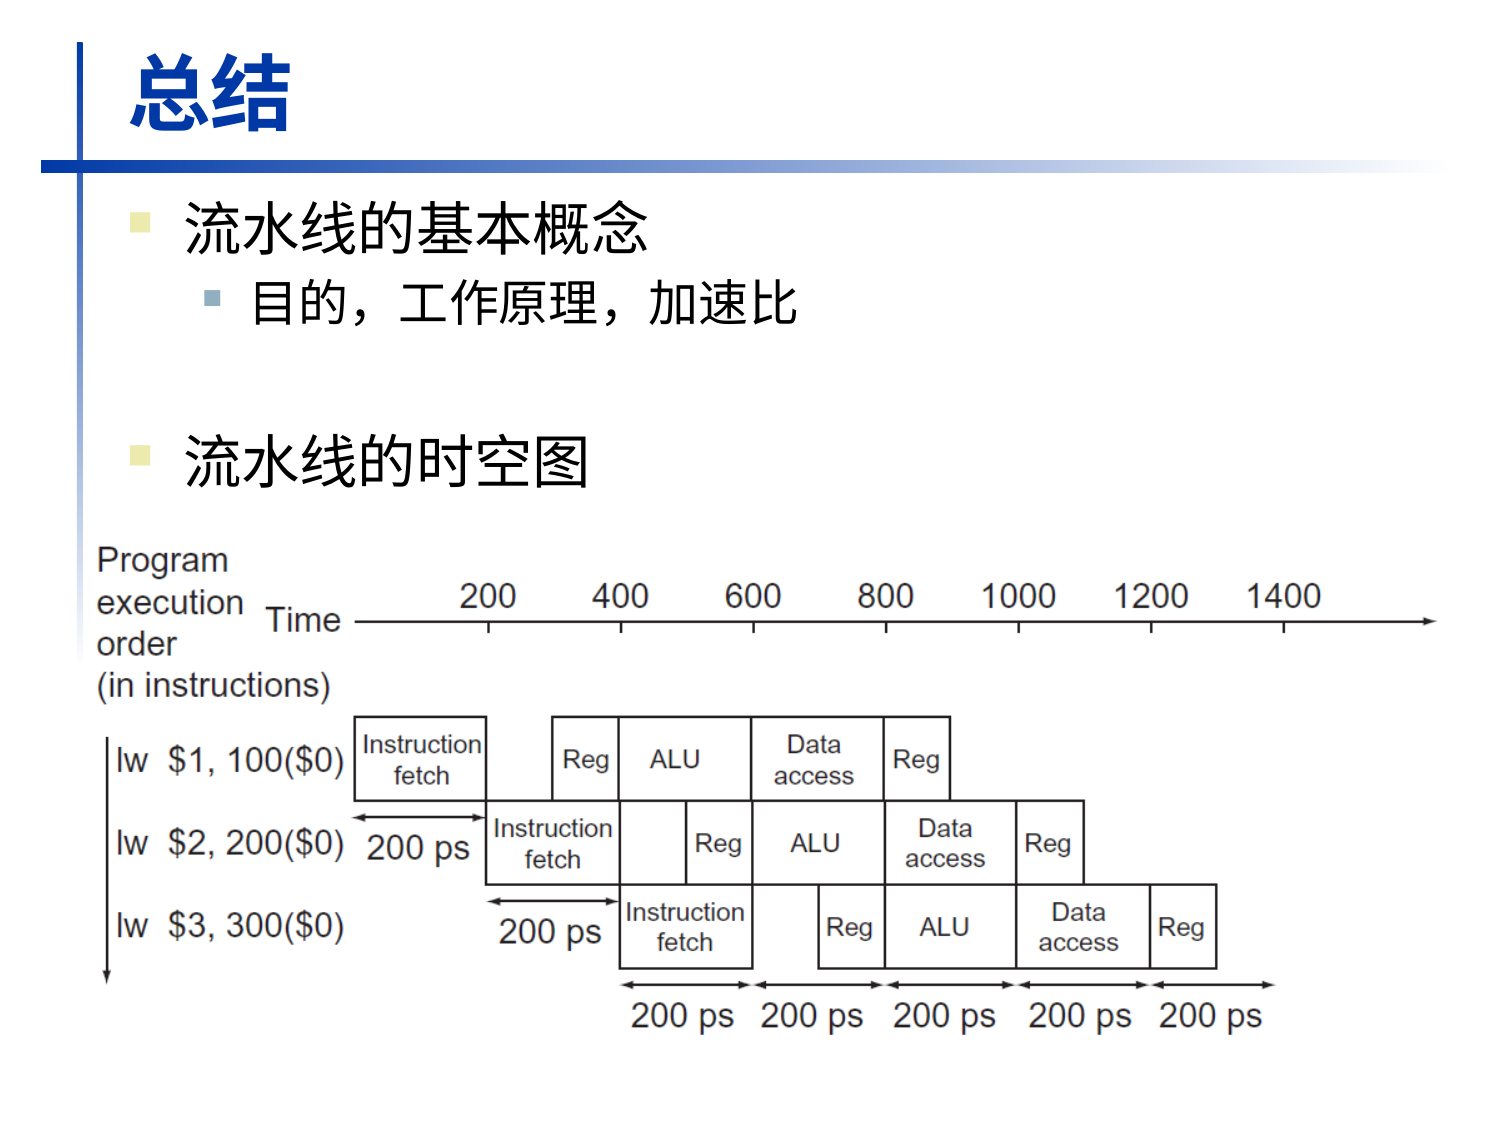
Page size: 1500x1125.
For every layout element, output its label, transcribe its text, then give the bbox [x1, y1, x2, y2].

title 总结 [112, 32, 1468, 149]
text_box 流水线的基本概念 目的，工作原理，加速比 流水线的时空图 [112, 184, 1469, 538]
picture [91, 538, 1470, 1051]
